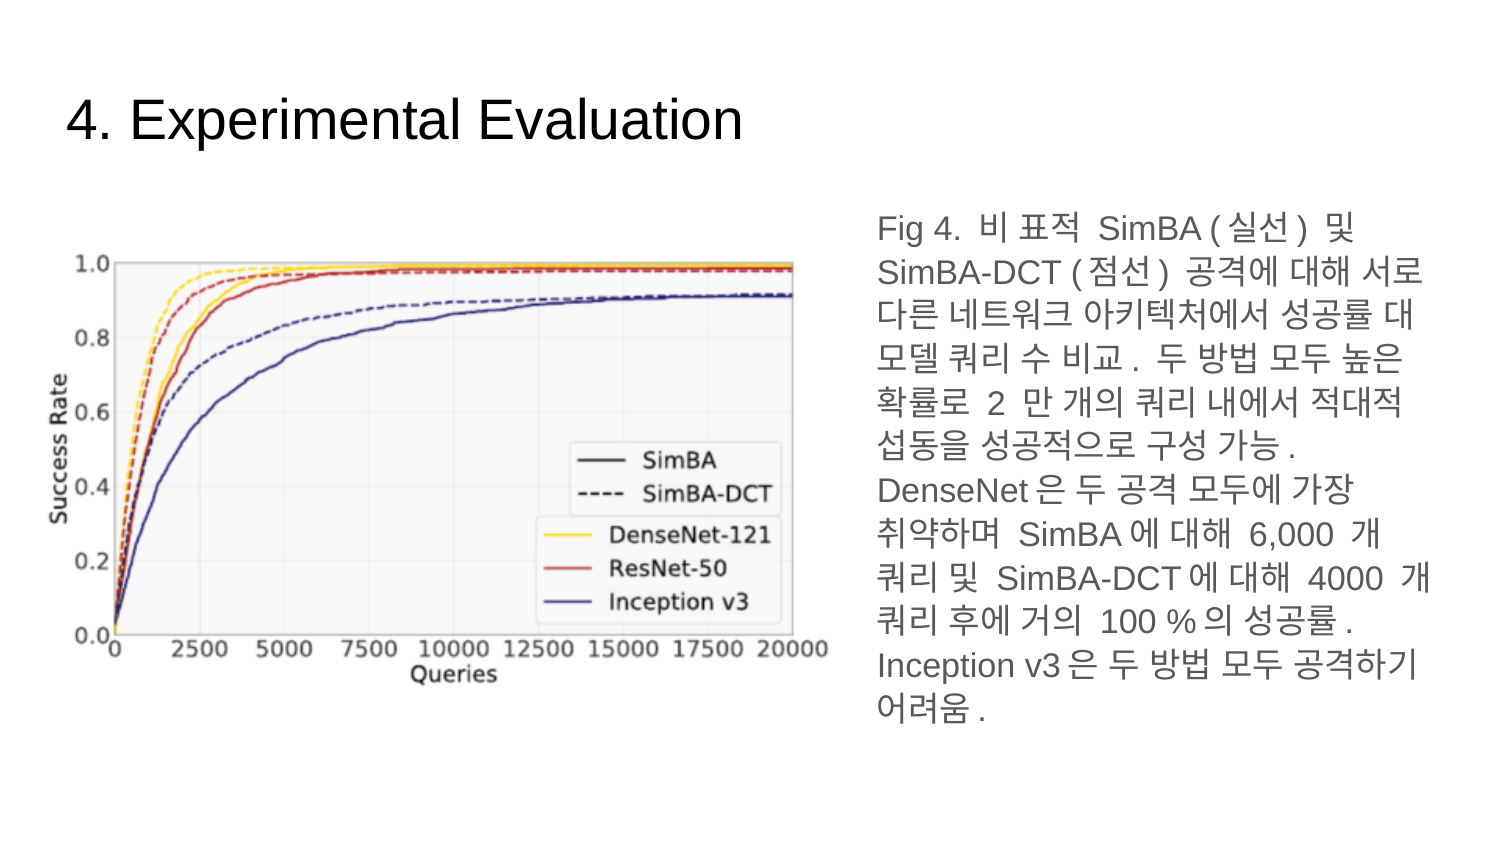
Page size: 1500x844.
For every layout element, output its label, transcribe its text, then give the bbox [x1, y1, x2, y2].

list Fig 4. 비 표적 SimBA (실선) 및 SimBA-DCT (점선) 공격에 대해 서로 다른 네트워크 아키텍처에서 성공률 대 모델 쿼리 수 비교. 두 방법 모두 높은 확률로 2 만 개의 쿼리 내에서 적대적 섭동을 성공적으로 구성 가능. DenseNet은 두 공격 모두에 가장 취약하며 SimBA에 대해 6,000 개 쿼리 및 SimBA-DCT에 대해 4000 개 쿼리 후에 거의 100 %의 성공률. Inception v3은 두 방법 모두 공격하기 어려움. [861, 189, 1449, 750]
picture [26, 224, 837, 697]
title 4. Experimental Evaluation [51, 72, 1449, 167]
